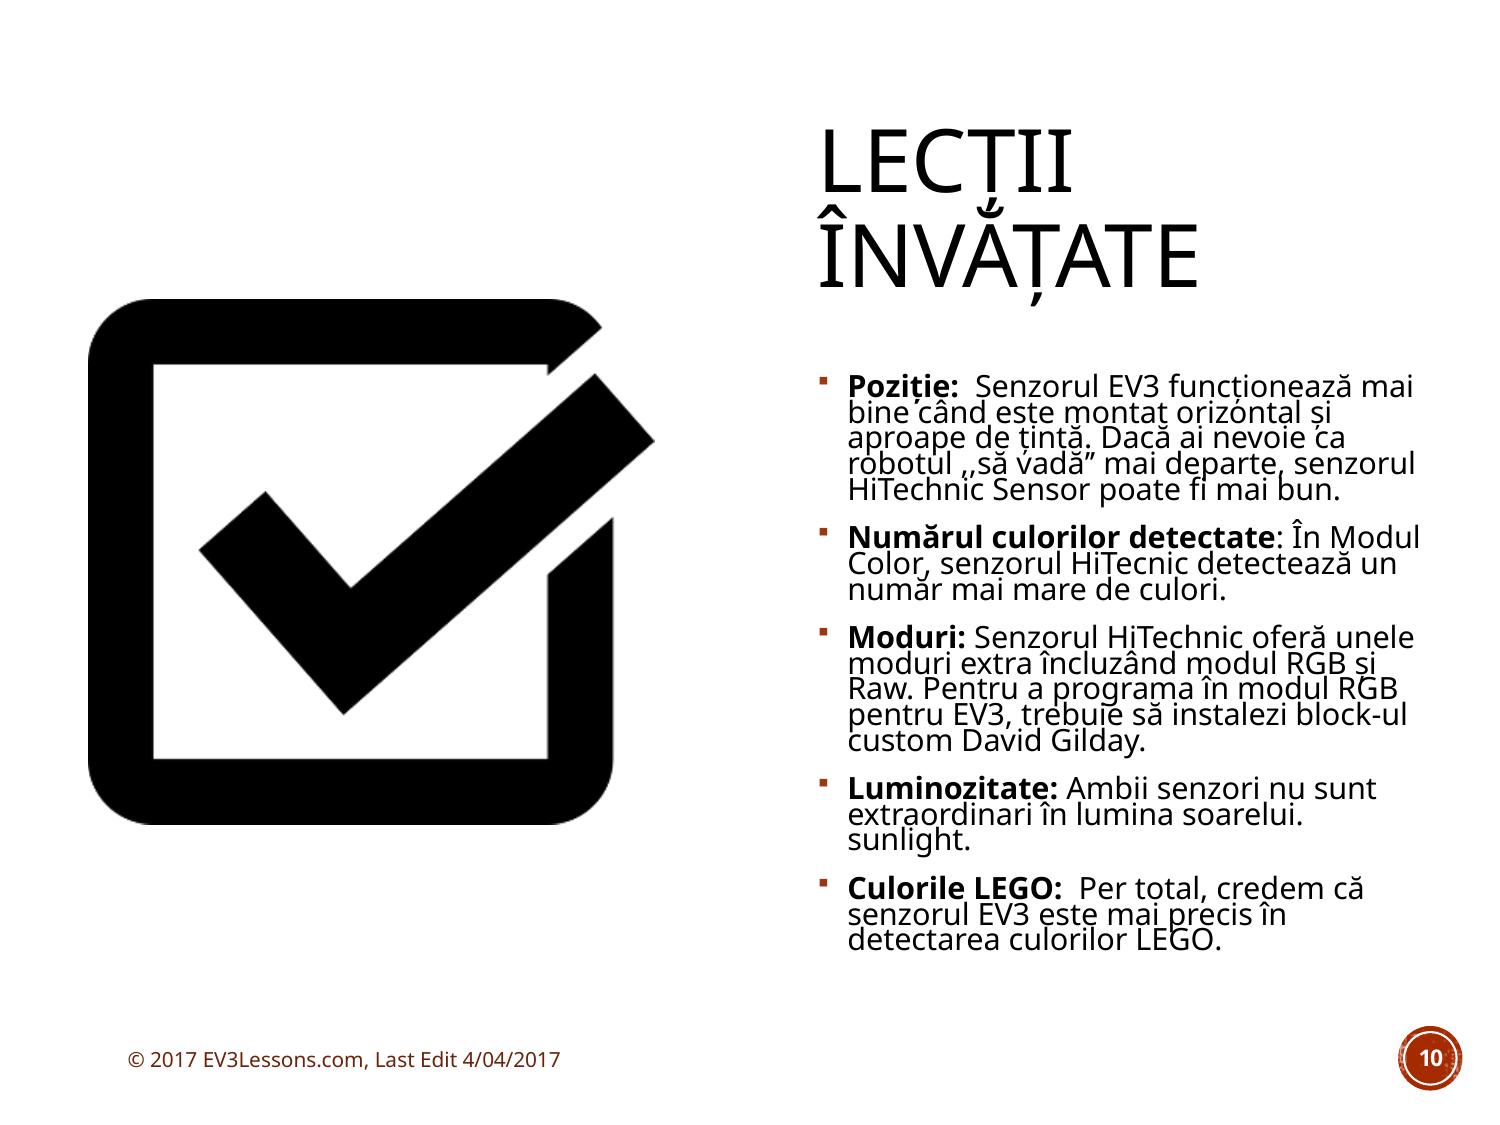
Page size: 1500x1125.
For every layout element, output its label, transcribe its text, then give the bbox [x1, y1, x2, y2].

slide_number 10 [1391, 1028, 1471, 1089]
footer © 2017 EV3Lessons.com, Last Edit 4/04/2017 [112, 1028, 891, 1089]
list Poziție: Senzorul EV3 funcționează mai bine când este montat orizontal și aproape de țintă. Dacă ai nevoie ca robotul ,,să vadă’’ mai departe, senzorul HiTechnic Sensor poate fi mai bun. Numărul culorilor detectate: În Modul Color, senzorul HiTecnic detectează un număr mai mare de culori. Moduri: Senzorul HiTechnic oferă unele moduri extra încluzând modul RGB și Raw. Pentru a programa în modul RGB pentru EV3, trebuie să instalezi block-ul custom David Gilday. Luminozitate: Ambii senzori nu sunt extraordinari în lumina soarelui. sunlight. Culorile LEGO: Per total, credem că senzorul EV3 este mai precis în detectarea culorilor LEGO. [802, 369, 1440, 1013]
picture [88, 299, 655, 825]
title Lecții învățate [802, 79, 1440, 344]
